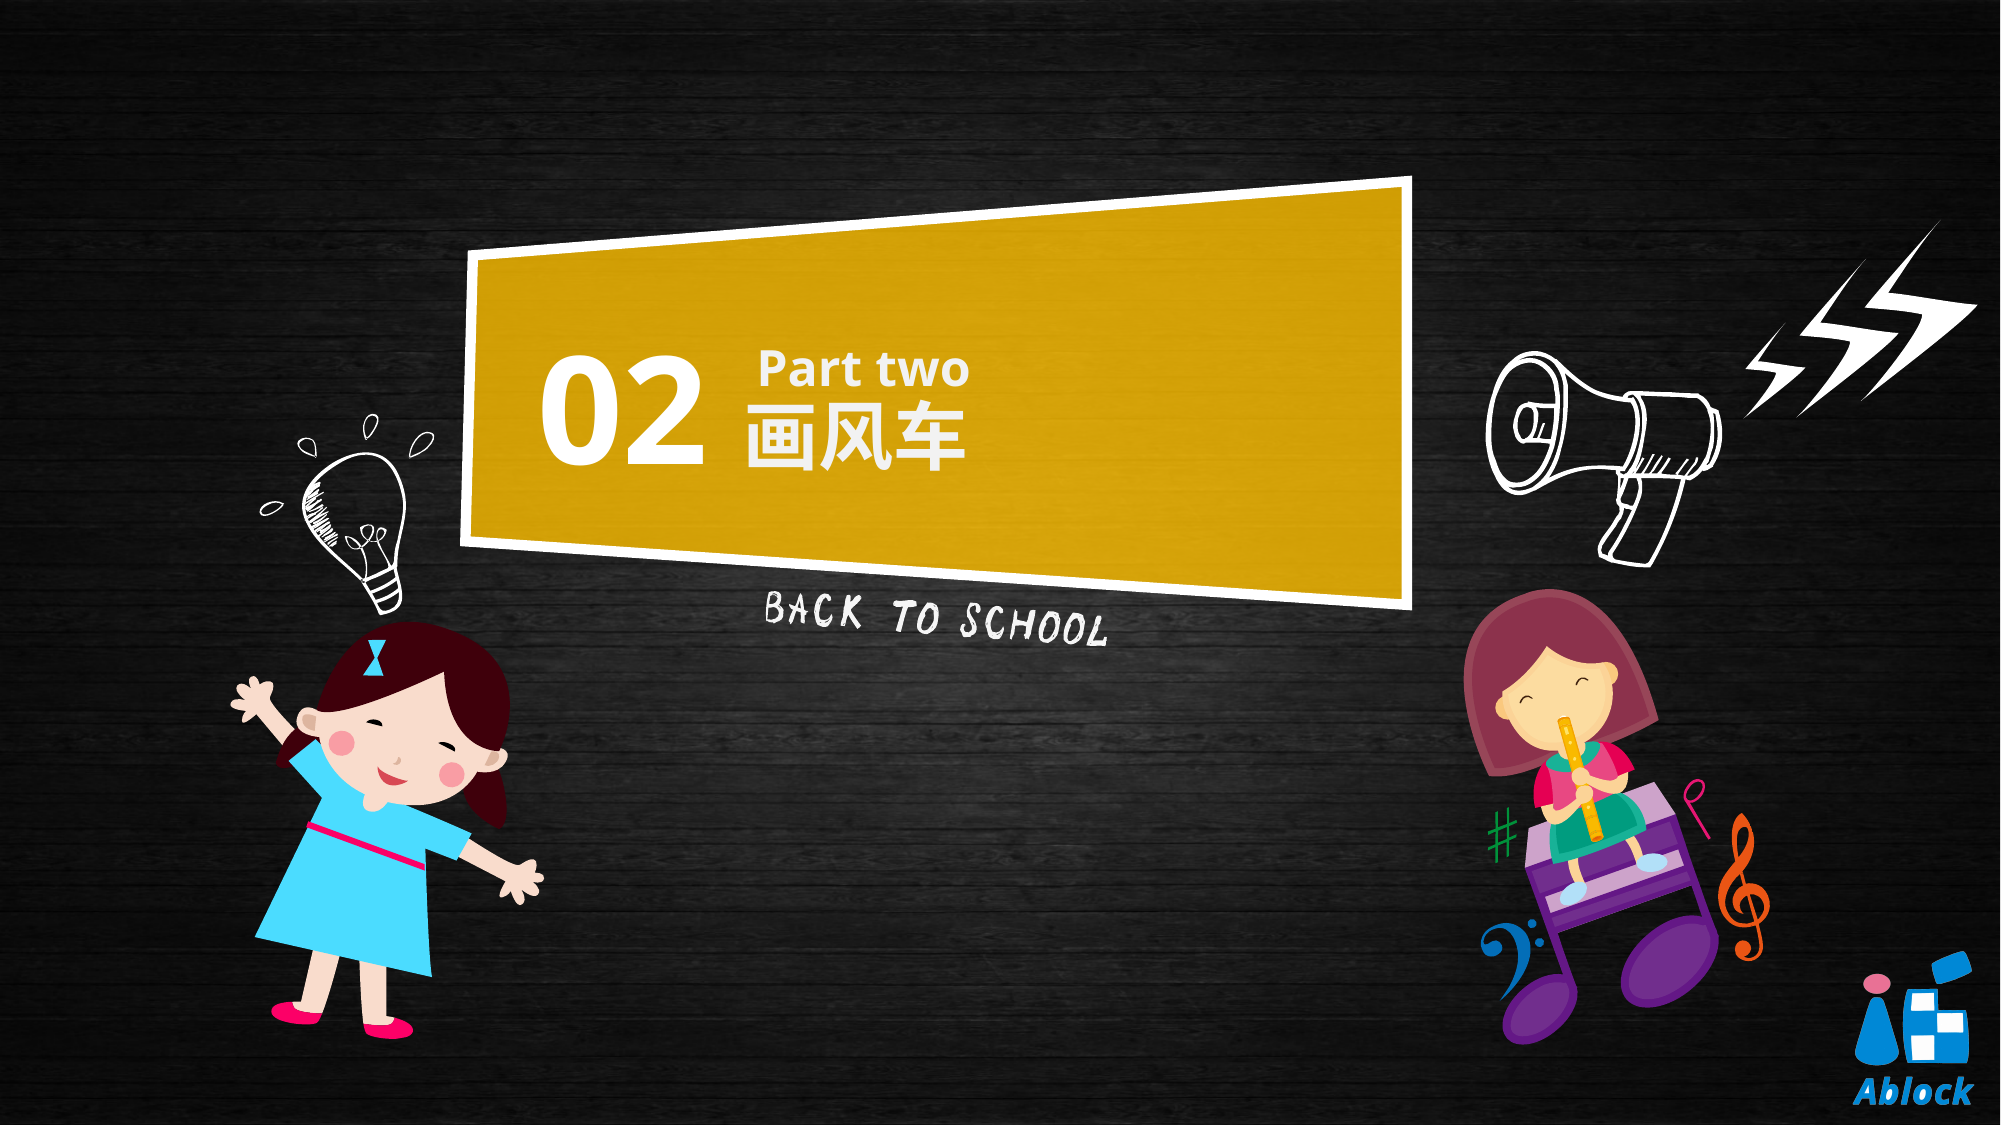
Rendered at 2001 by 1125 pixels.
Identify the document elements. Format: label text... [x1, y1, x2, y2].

text_box [1743, 322, 1806, 419]
picture [0, 0, 2001, 1125]
text_box [1860, 219, 1978, 402]
text_box 02 [522, 306, 742, 502]
text_box Part two [742, 329, 1036, 405]
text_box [266, 420, 463, 618]
text_box [1485, 351, 1723, 568]
text_box [1796, 258, 1899, 418]
text_box [464, 180, 1408, 606]
text_box 画风车 [742, 382, 1418, 488]
